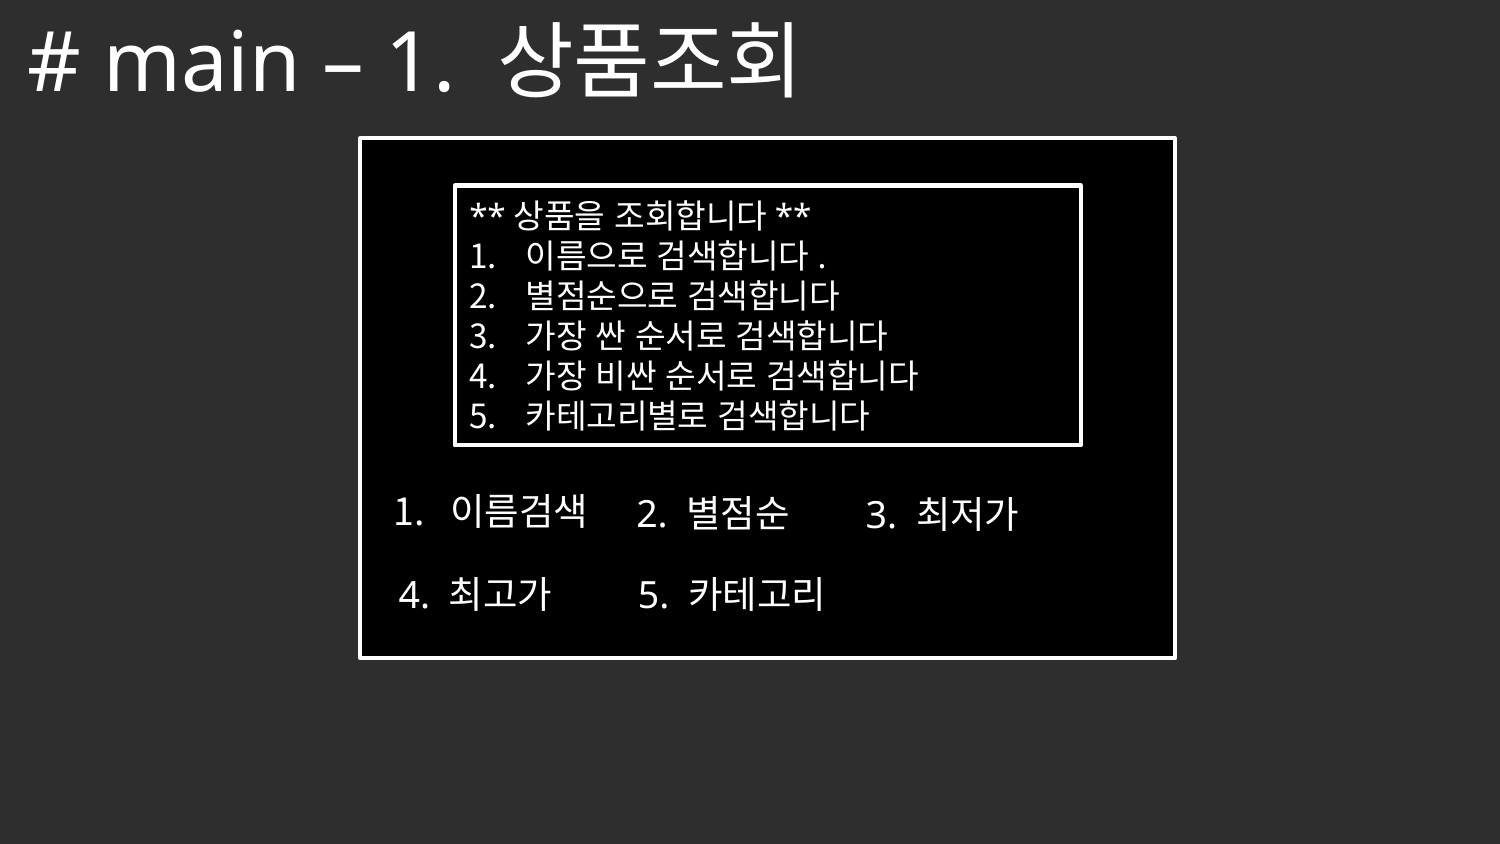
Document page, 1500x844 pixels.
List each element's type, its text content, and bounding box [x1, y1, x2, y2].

text_box 이름검색 [379, 480, 604, 541]
text_box 3. 최저가 [850, 483, 1035, 544]
text_box 5. 카테고리 [623, 563, 842, 624]
text_box # main – 1. 상품조회 [13, 0, 819, 116]
text_box 2. 별점순 [621, 483, 805, 543]
text_box [358, 136, 1177, 660]
text_box **상품을 조회합니다** 이름으로 검색합니다. 별점순으로 검색합니다 가장 싼 순서로 검색합니다 가장 비싼 순서로 검색합니다 카테고리별로 검색합니다 [453, 183, 1083, 447]
text_box 4. 최고가 [383, 563, 568, 624]
